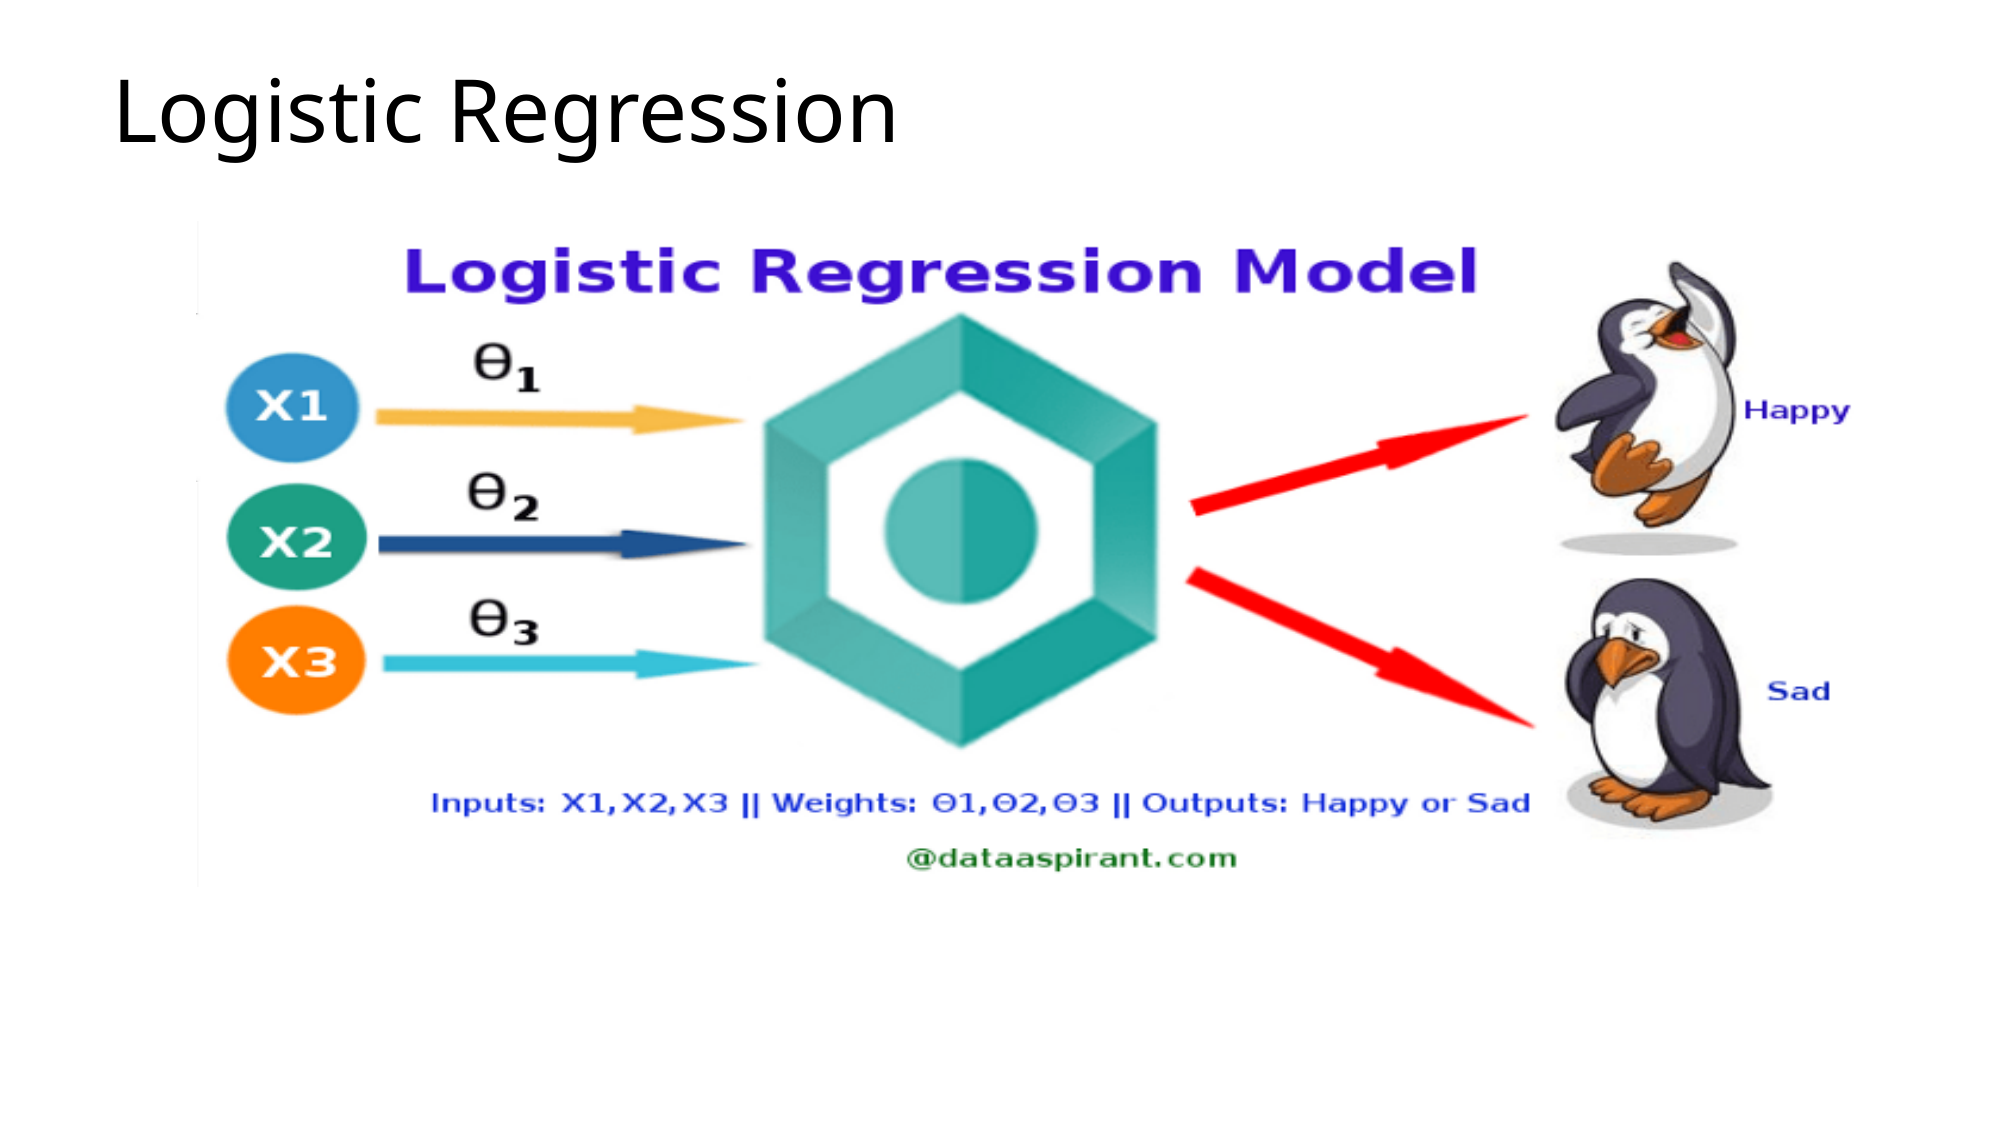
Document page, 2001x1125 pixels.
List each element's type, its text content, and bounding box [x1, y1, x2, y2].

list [196, 221, 1863, 887]
title Logistic Regression [97, 59, 1863, 169]
